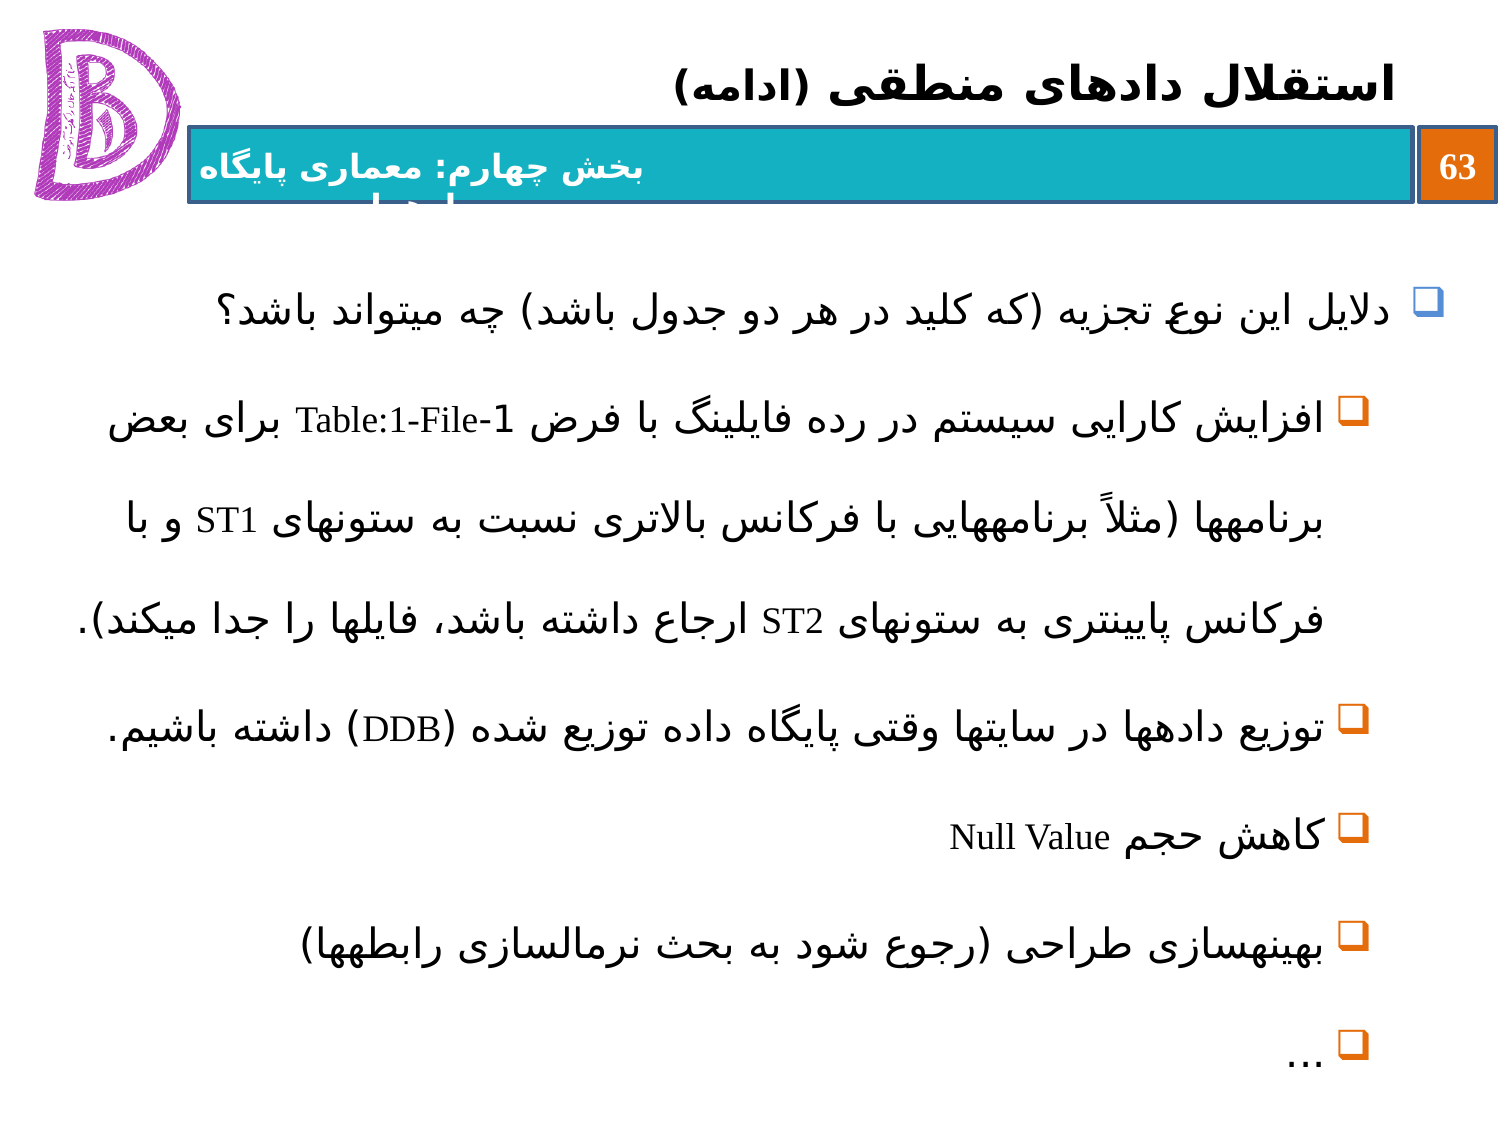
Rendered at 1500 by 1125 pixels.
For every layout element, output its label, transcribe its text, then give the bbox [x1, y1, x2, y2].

list دلایل این نوع تجزیه (که کلید در هر دو جدول باشد) چه می‏تواند باشد؟ افزایش کارایی سیستم در رده فایلینگ با فرض 1-Table:1-File برای بعض برنامه‏ها (مثلاً برنامه‏هایی با فرکانس بالاتری نسبت به ستون‏های ST1 و با فرکانس پایین‏تری به ستون‏های ST2 ارجاع داشته باشد، فایل‏ها را جدا می‏کند). توزیع داده‏ها در سایت‏ها وقتی پایگاه داده توزیع شده (DDB) داشته باشیم. کاهش حجم Null Value بهینه‏سازی طراحی (رجوع شود به بحث نرمال‏سازی رابطه‏ها) ... [37, 224, 1463, 1088]
title استقلال داده‏ای منطقی (ادامه) [237, 37, 1413, 125]
picture [12, 21, 202, 212]
